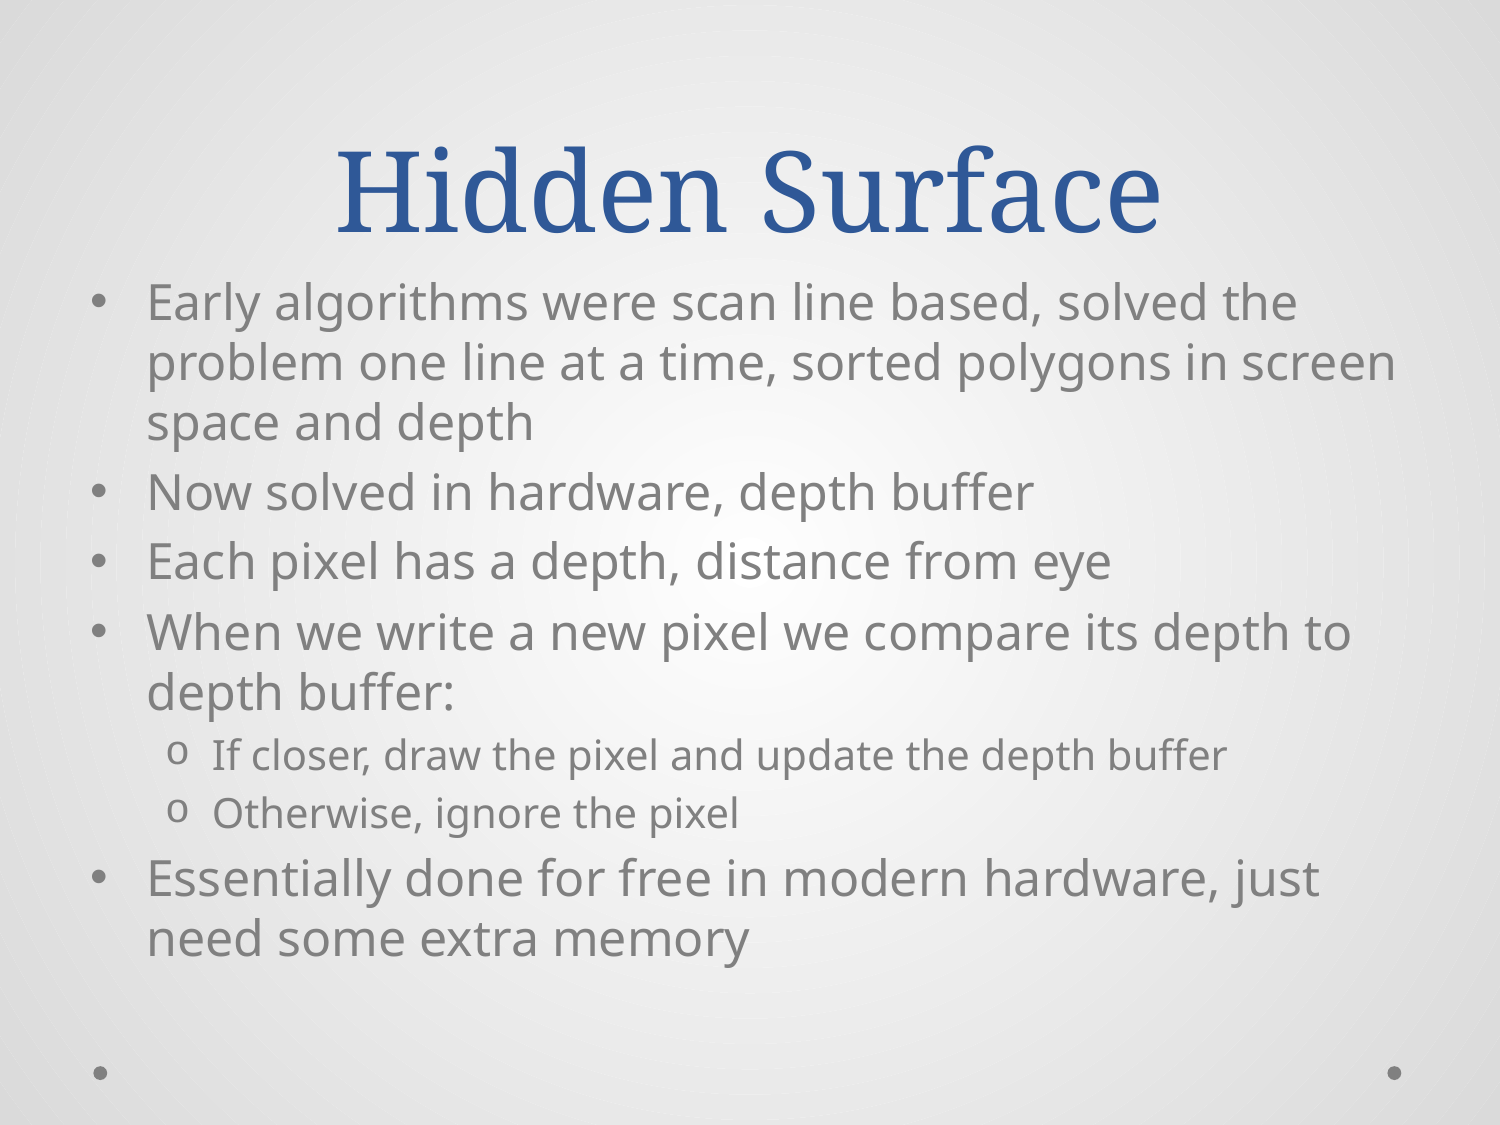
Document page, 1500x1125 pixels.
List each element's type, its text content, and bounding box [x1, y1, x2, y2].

title Hidden Surface [75, 0, 1425, 262]
list Early algorithms were scan line based, solved the problem one line at a time, sorted polygons in screen space and depth Now solved in hardware, depth buffer Each pixel has a depth, distance from eye When we write a new pixel we compare its depth to depth buffer: If closer, draw the pixel and update the depth buffer Otherwise, ignore the pixel Essentially done for free in modern hardware, just need some extra memory [75, 262, 1425, 1005]
